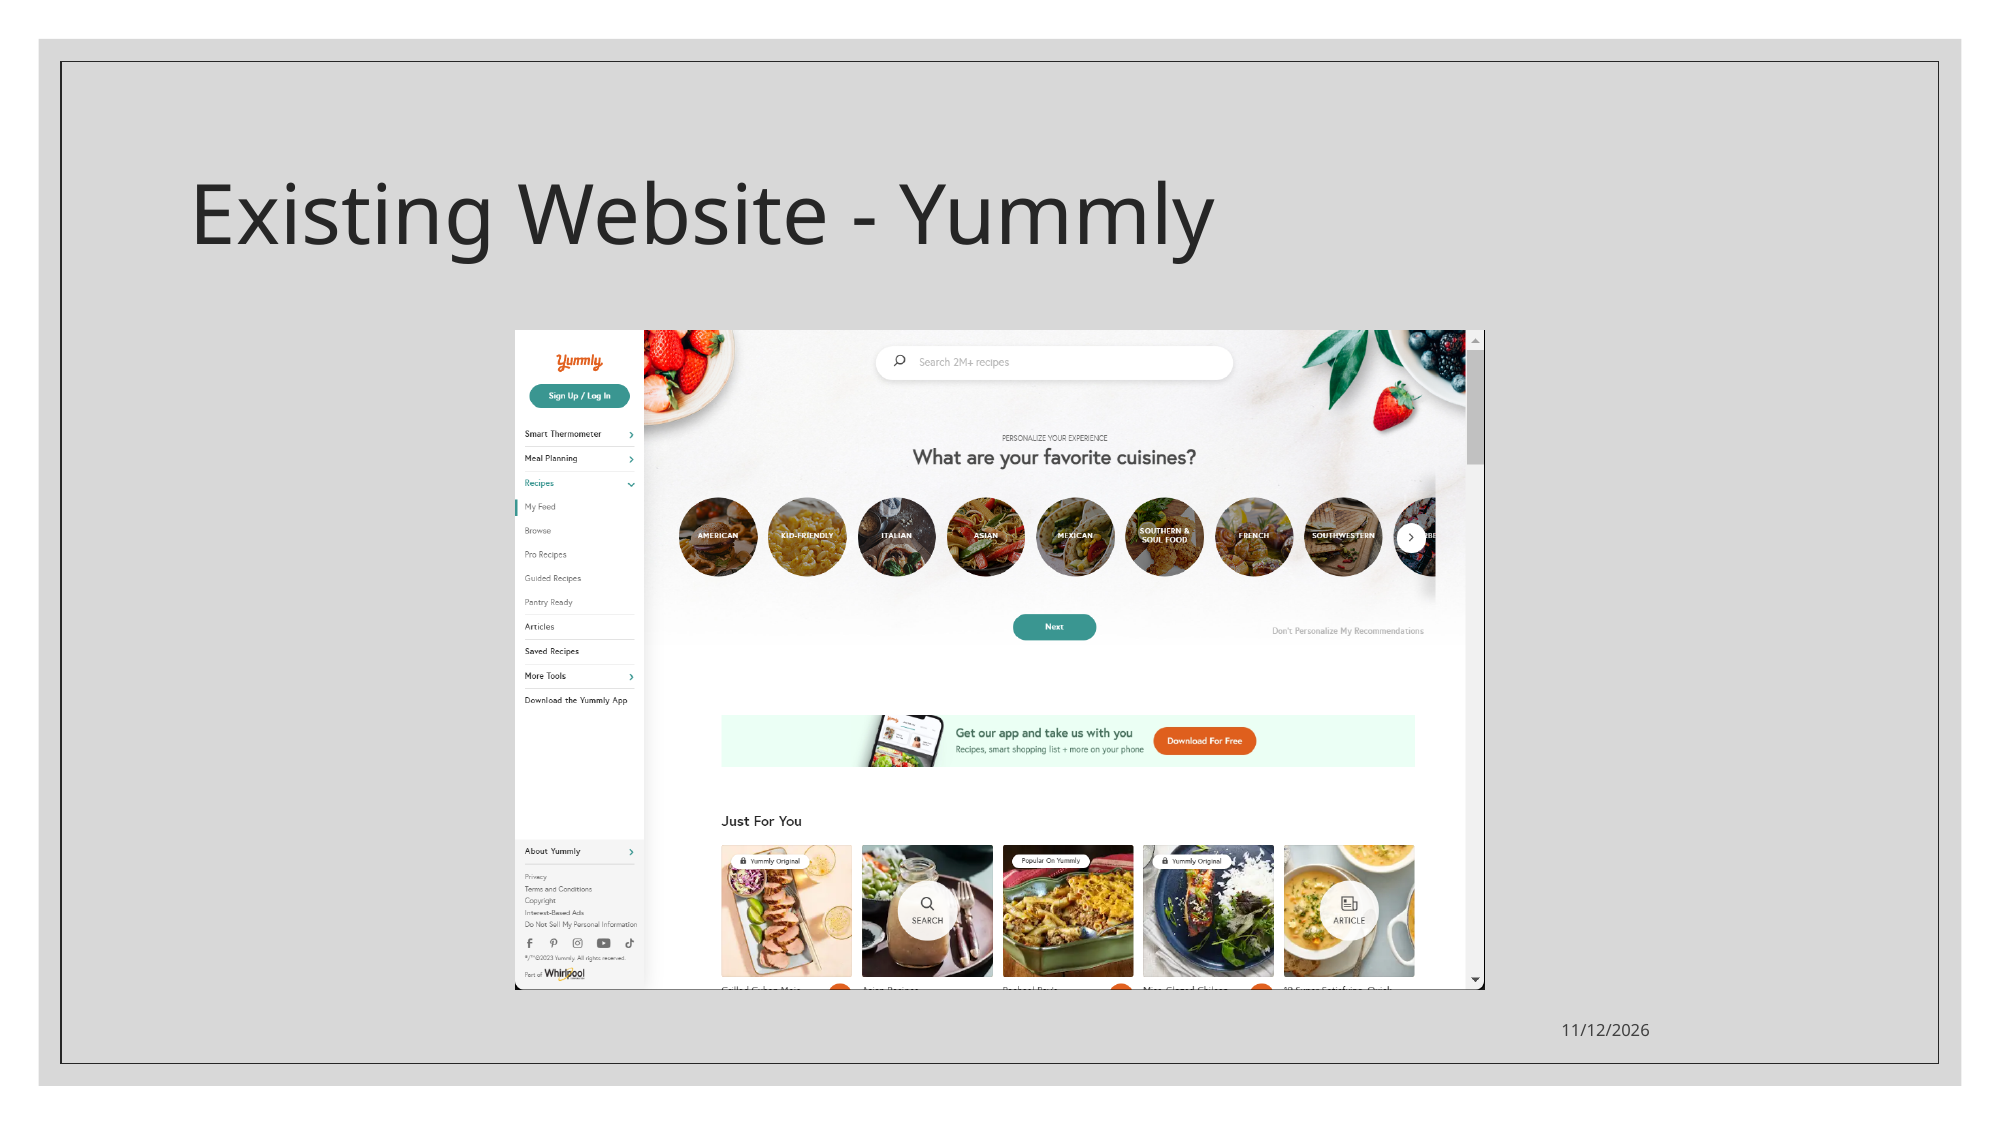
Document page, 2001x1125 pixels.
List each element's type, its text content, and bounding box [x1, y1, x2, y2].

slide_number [1190, 990, 1665, 1050]
title Existing Website - Yummly [174, 105, 1825, 331]
picture [514, 330, 1485, 990]
